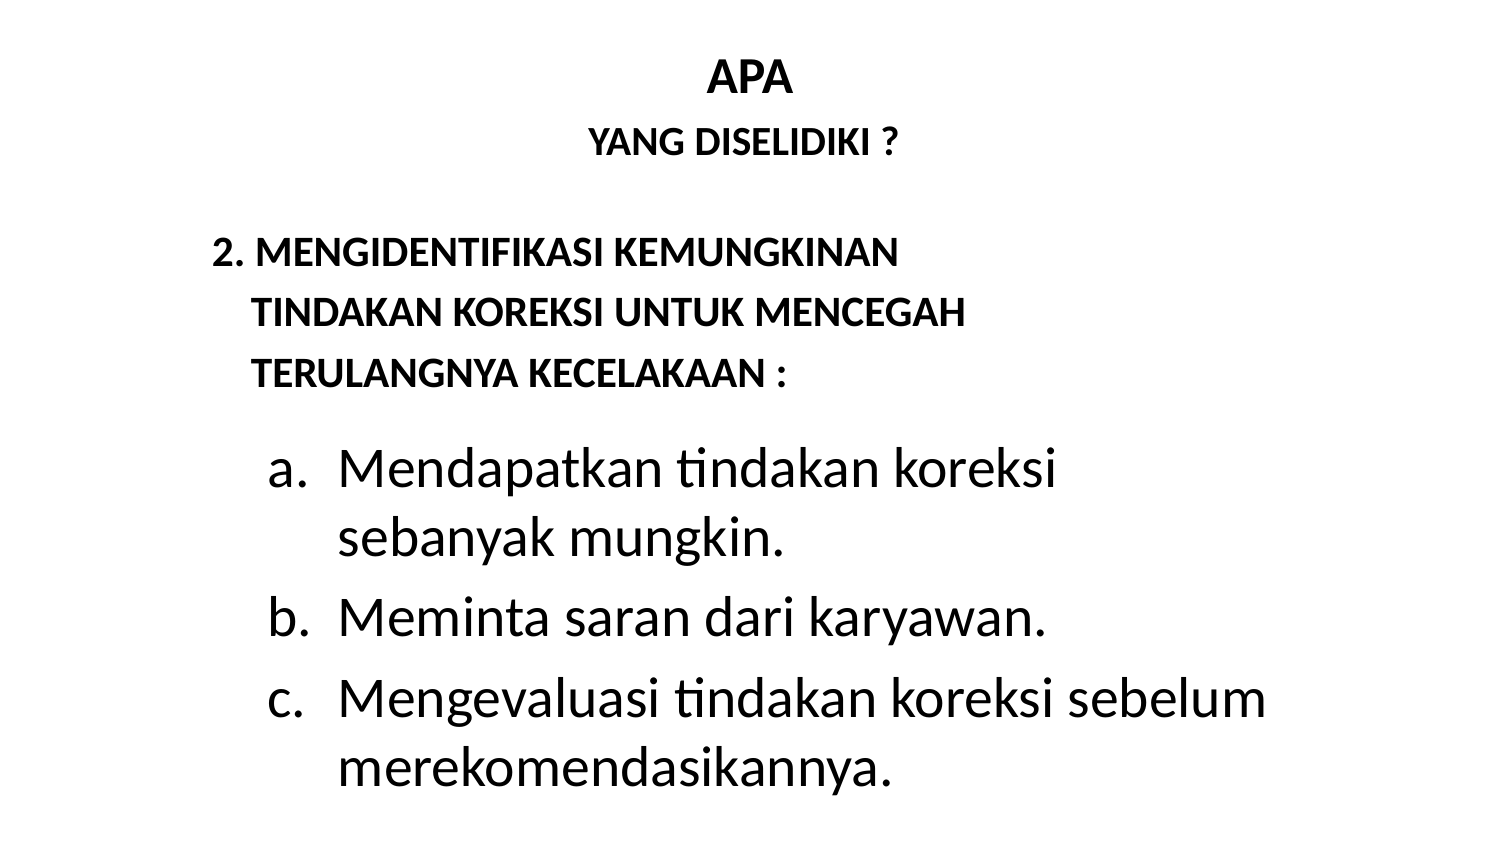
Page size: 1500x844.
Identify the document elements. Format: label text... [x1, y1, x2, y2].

list 2. MENGIDENTIFIKASI KEMUNGKINAN TINDAKAN KOREKSI UNTUK MENCEGAH TERULANGNYA KECELAKAAN : Mendapatkan tindakan koreksi sebanyak mungkin. Meminta saran dari karyawan. Mengevaluasi tindakan koreksi sebelum merekomendasikannya. [196, 215, 1285, 807]
title APA YANG DISELIDIKI ? [75, 33, 1425, 175]
